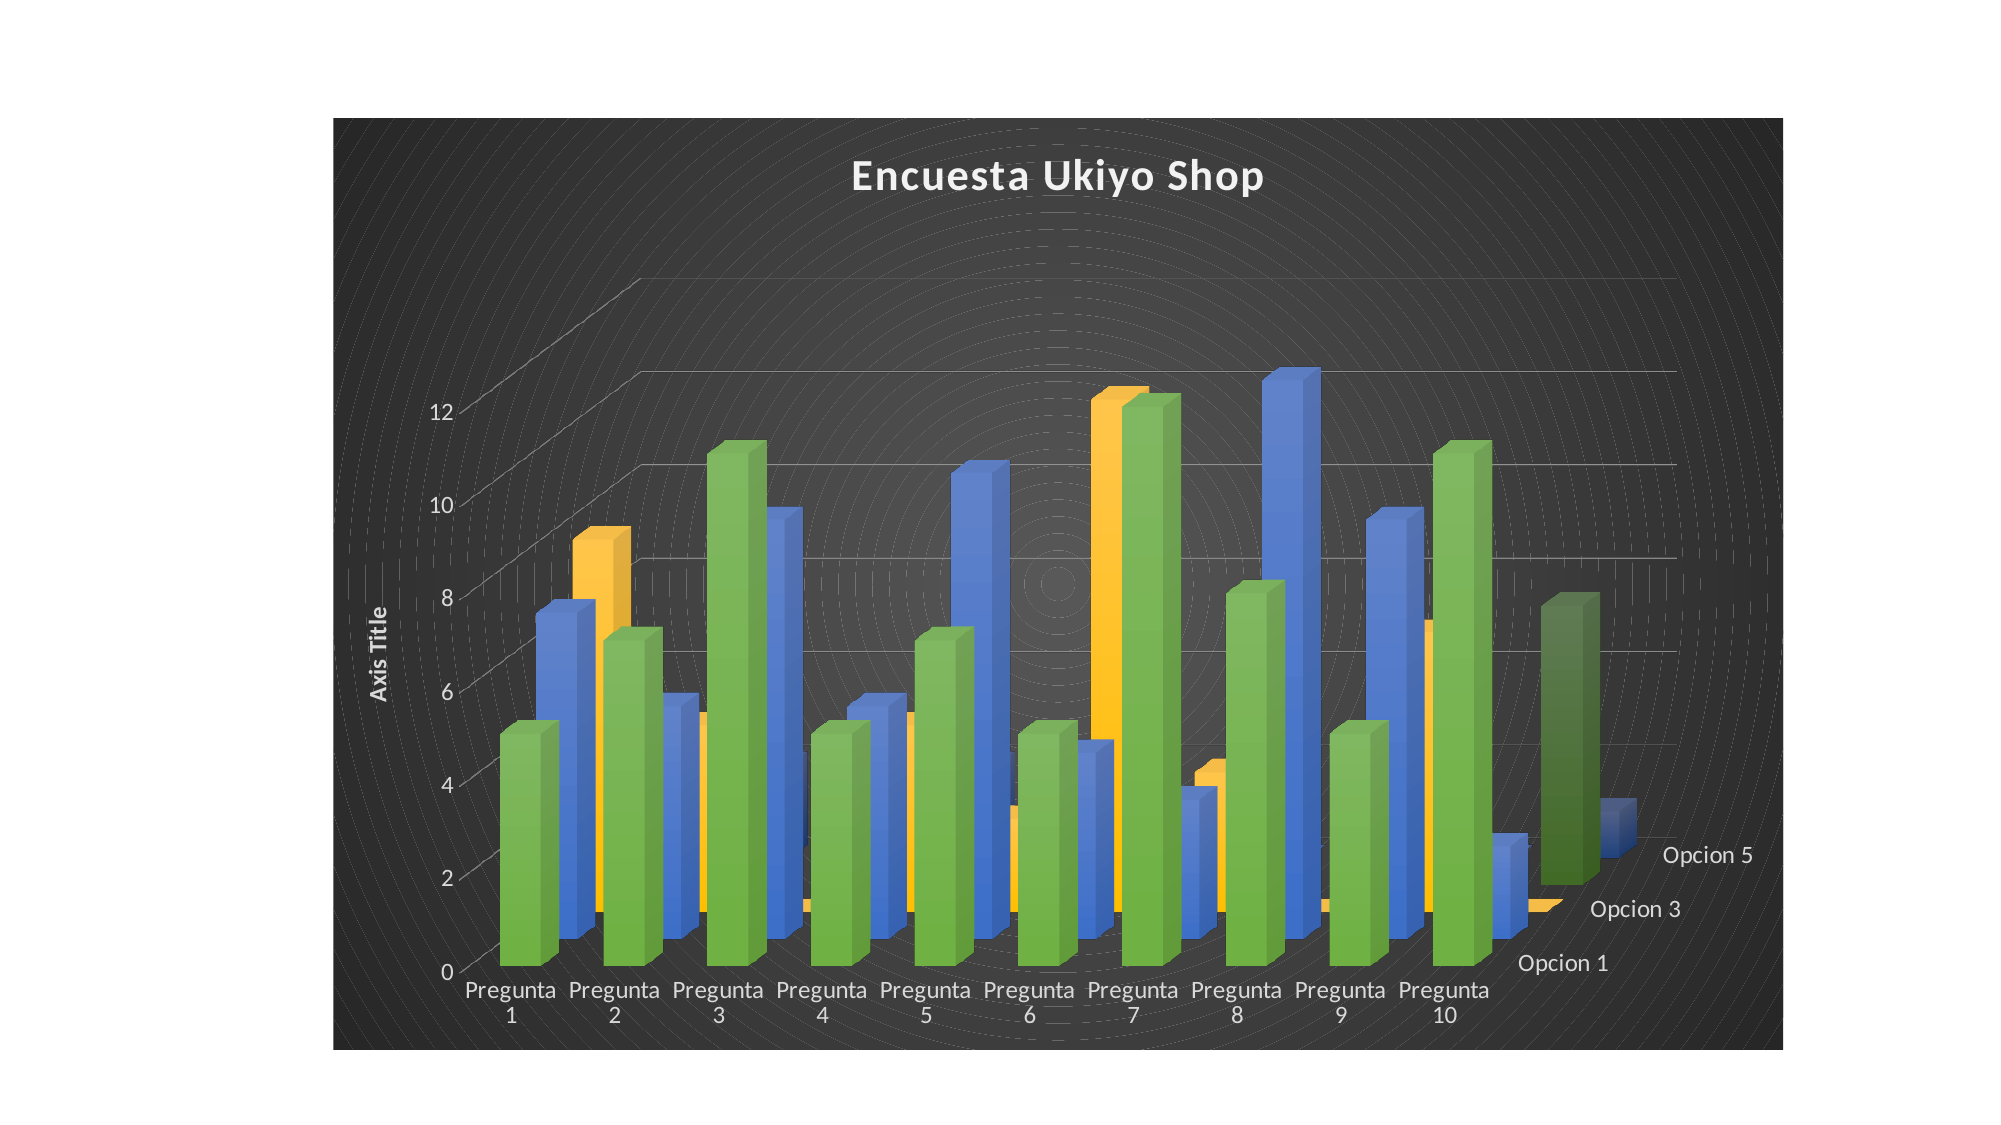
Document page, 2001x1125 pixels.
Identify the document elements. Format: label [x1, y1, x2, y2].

chart [333, 118, 1784, 1050]
